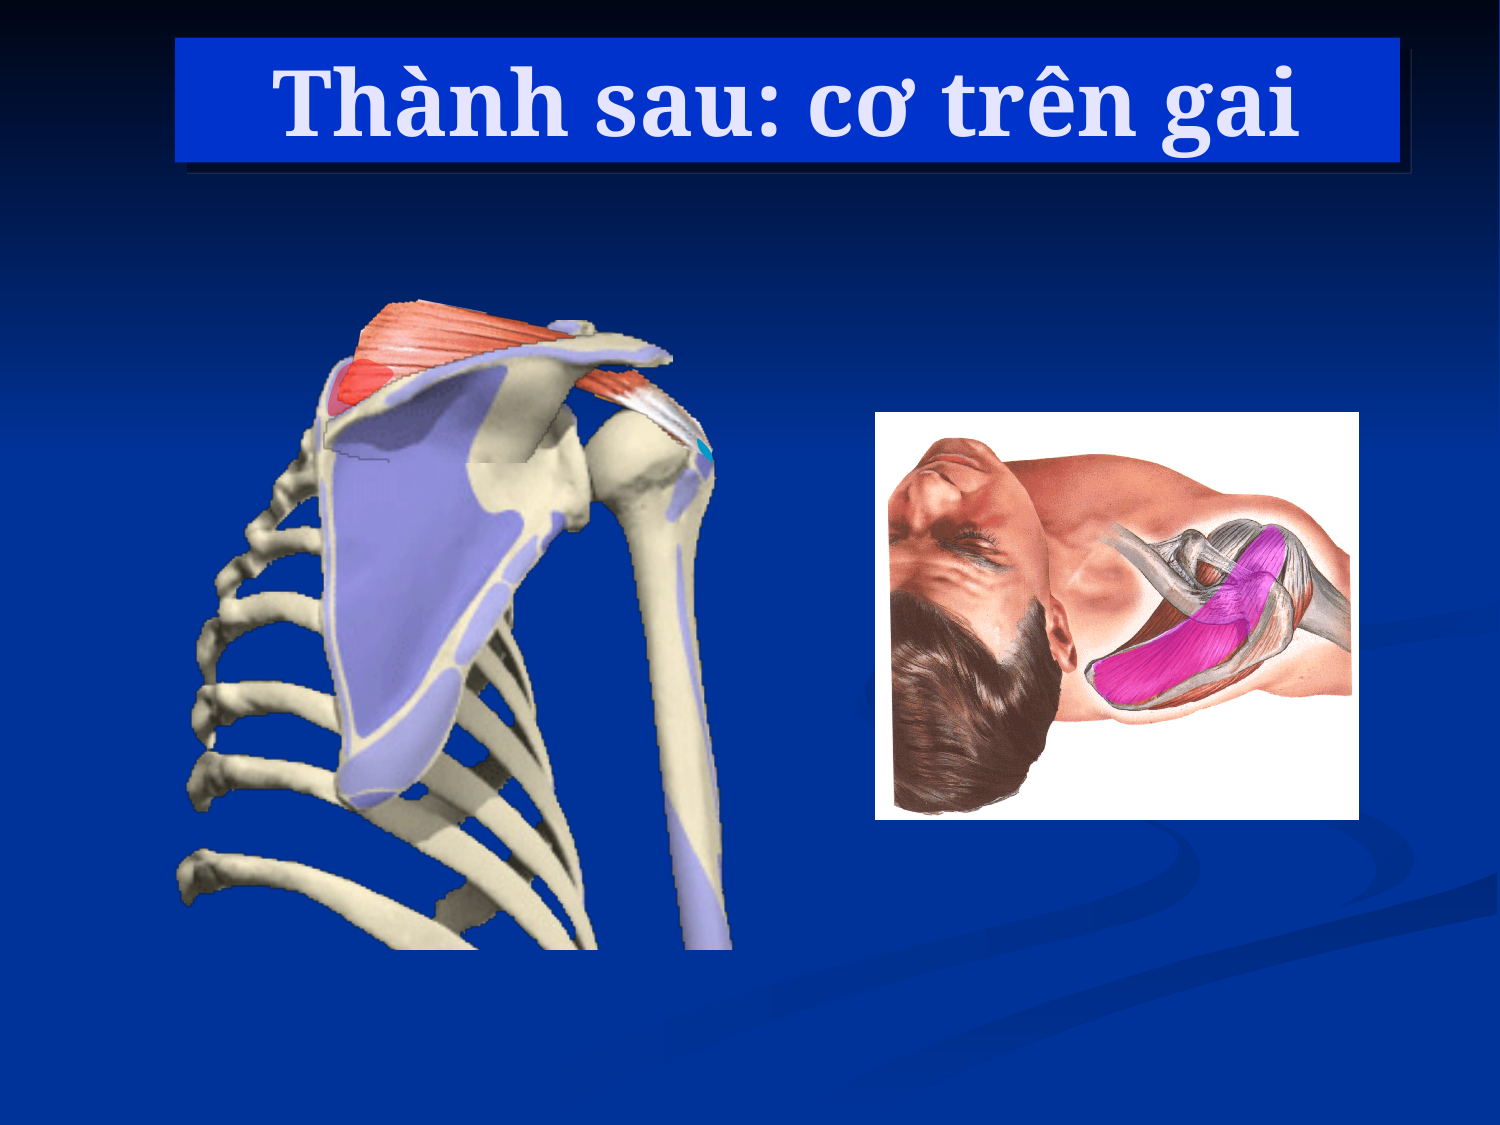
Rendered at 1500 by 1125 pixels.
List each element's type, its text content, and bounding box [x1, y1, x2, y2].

picture [874, 412, 1359, 820]
picture [174, 288, 825, 950]
title Thành sau: cơ trên gai [174, 37, 1400, 163]
